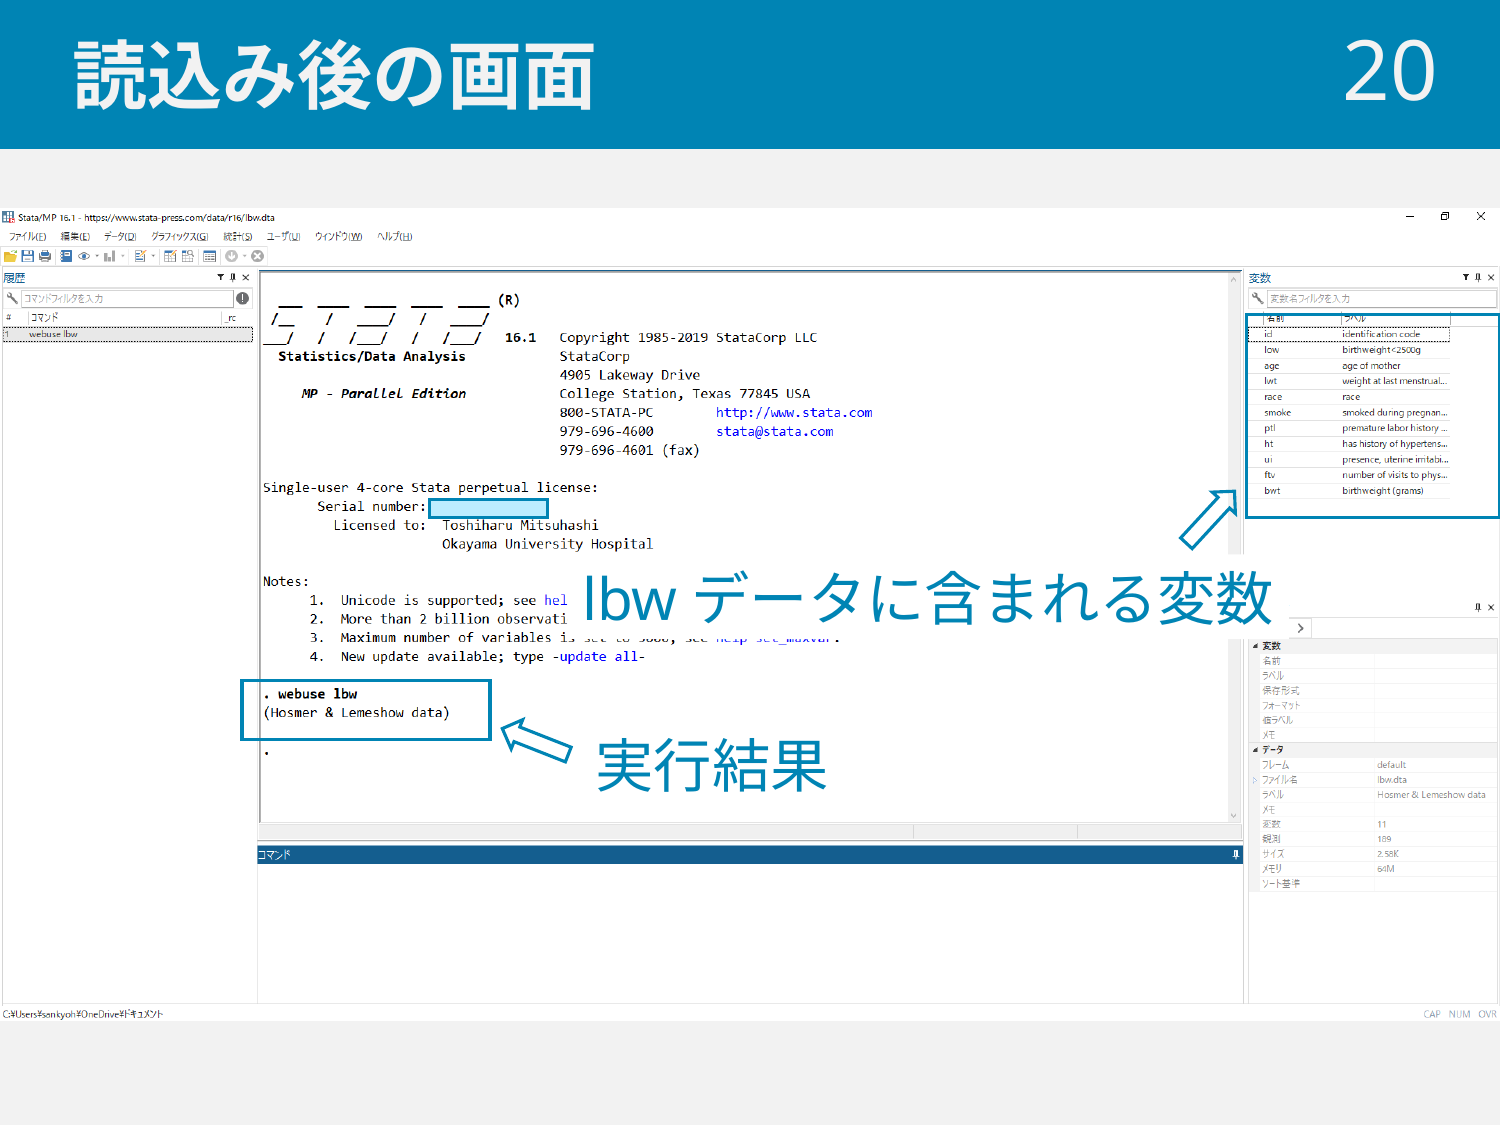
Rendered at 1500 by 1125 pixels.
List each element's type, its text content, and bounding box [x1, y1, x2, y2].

title 読込み後の画面 [0, 0, 1500, 149]
picture [0, 207, 1500, 1021]
picture [1249, 317, 1497, 515]
slide_number 20 [1162, 26, 1454, 121]
